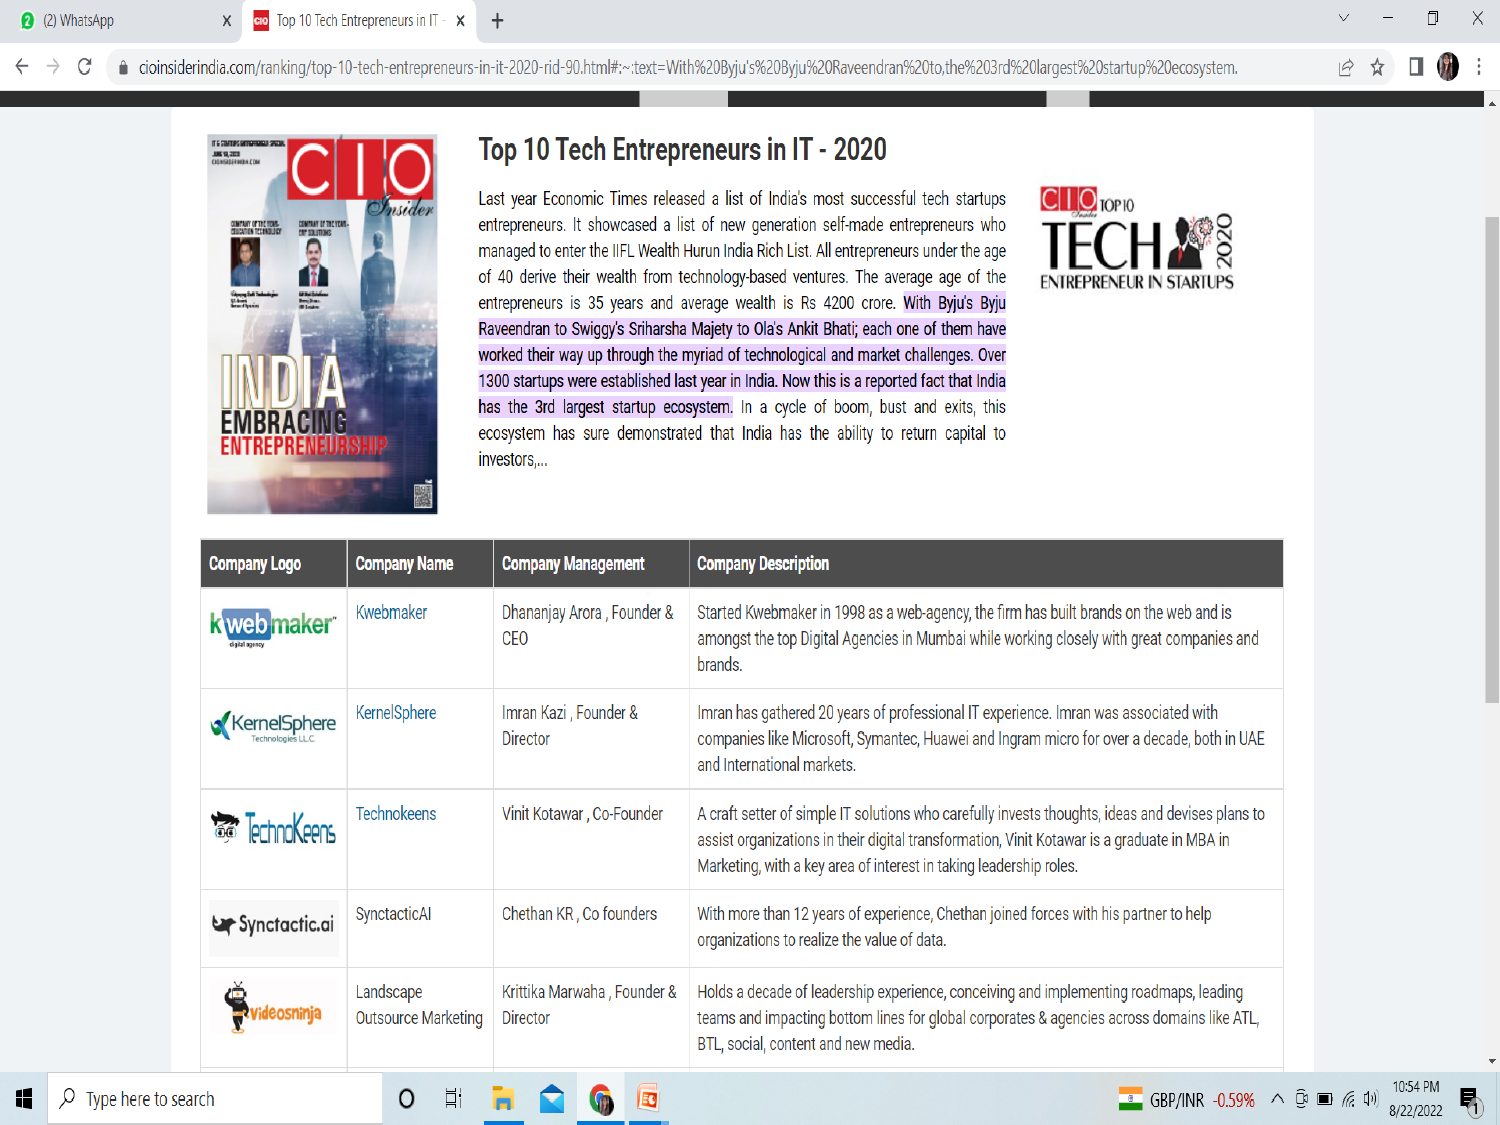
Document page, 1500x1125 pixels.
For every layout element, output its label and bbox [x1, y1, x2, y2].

list [0, 0, 1500, 1125]
